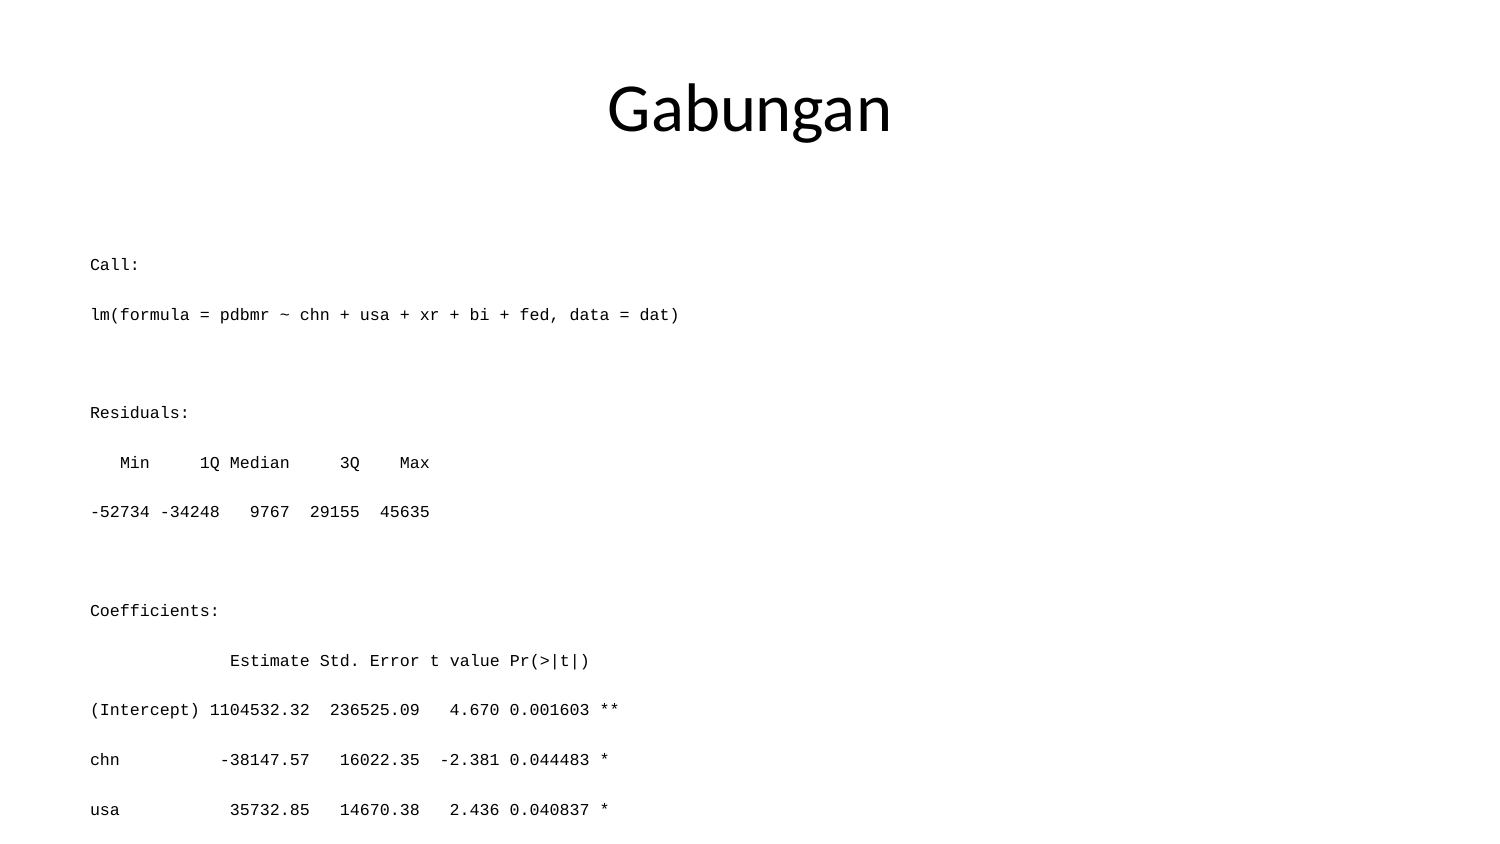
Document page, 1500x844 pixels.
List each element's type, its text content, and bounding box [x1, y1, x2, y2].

list Call: lm(formula = pdbmr ~ chn + usa + xr + bi + fed, data = dat) Residuals: Min 1Q Median 3Q Max -52734 -34248 9767 29155 45635 Coefficients: Estimate Std. Error t value Pr(>|t|) (Intercept) 1104532.32 236525.09 4.670 0.001603 ** chn -38147.57 16022.35 -2.381 0.044483 * usa 35732.85 14670.38 2.436 0.040837 * xr 72.18 12.68 5.691 0.000459 *** bi -43639.32 12245.80 -3.564 0.007362 ** fed 52486.90 10889.19 4.820 0.001321 ** --- Signif. codes: 0 '***' 0.001 '**' 0.01 '*' 0.05 '.' 0.1 ' ' 1 Residual standard error: 44400 on 8 degrees of freedom Multiple R-squared: 0.9876, Adjusted R-squared: 0.9798 F-statistic: 127 on 5 and 8 DF, p-value: 2.127e-07 [75, 196, 1425, 754]
title Gabungan [75, 33, 1425, 175]
